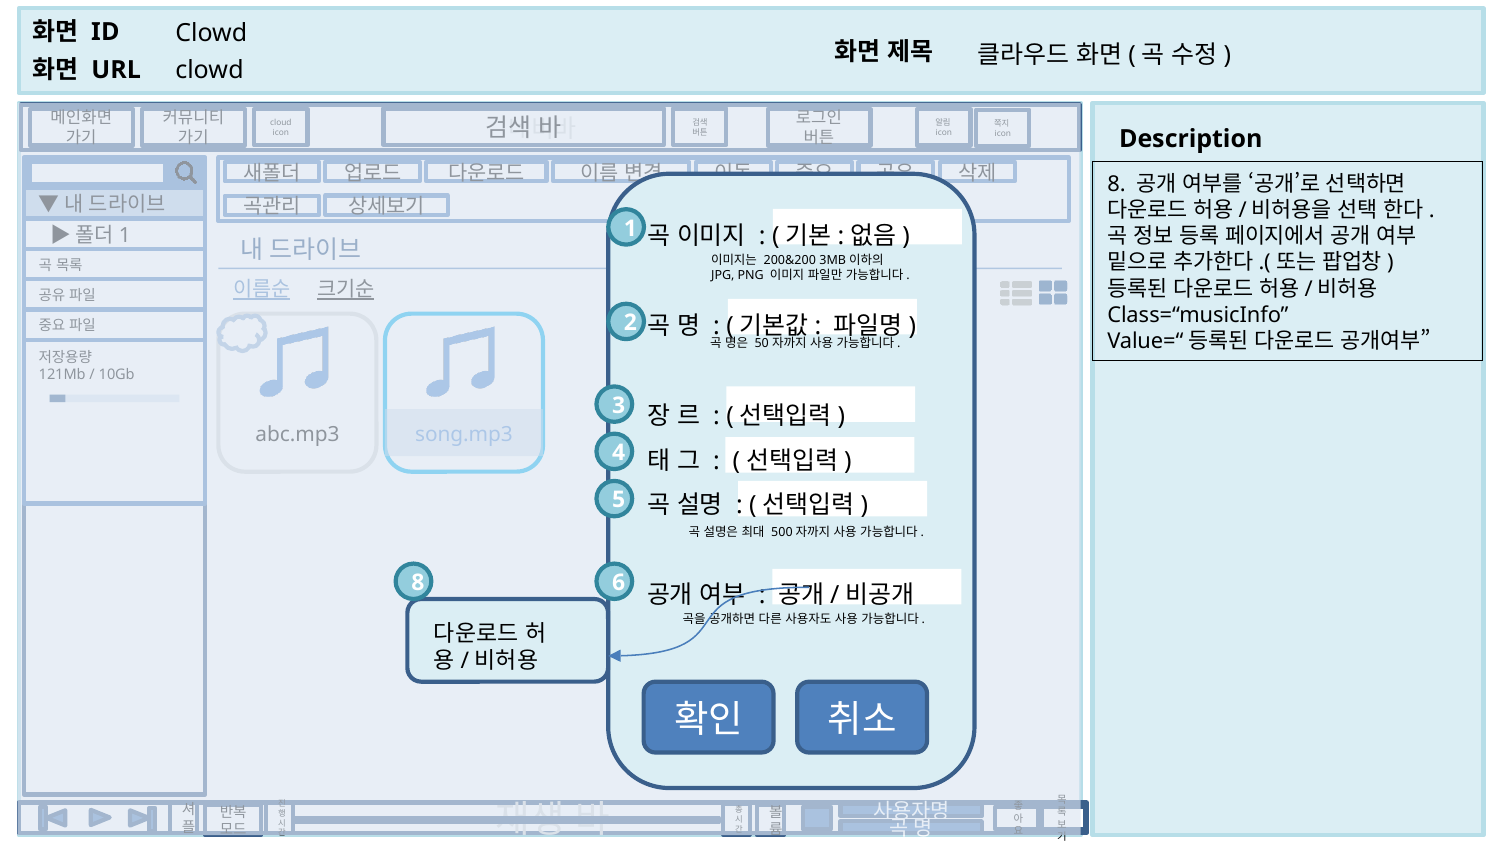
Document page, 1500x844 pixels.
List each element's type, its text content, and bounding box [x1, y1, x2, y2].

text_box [384, 313, 544, 472]
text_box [607, 586, 810, 657]
text_box clowd [160, 54, 409, 91]
picture [175, 161, 197, 184]
text_box [16, 155, 1083, 802]
picture [1000, 276, 1032, 308]
text_box [16, 101, 1083, 106]
text_box 클라우드 화면(곡 수정) [962, 31, 1317, 76]
text_box 8. 공개 여부를 ‘공개’로 선택하면 다운로드 허용/비허용을 선택 한다. 곡 정보 등록 페이지에서 공개 여부 밑으로 추가한다.(또는 팝업창) 등록된 다운로드 허용/비허용 Class=“musicInfo” Value=“등록된 다운로드 공개여부” [1092, 161, 1483, 361]
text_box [20, 104, 1080, 151]
text_box Clowd [160, 8, 409, 54]
picture [1036, 275, 1069, 307]
text_box 다운로드 허용/비허용 [419, 610, 591, 681]
text_box [405, 596, 591, 684]
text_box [596, 173, 975, 789]
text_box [18, 802, 1087, 836]
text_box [218, 313, 377, 472]
text_box 8 [393, 561, 434, 602]
